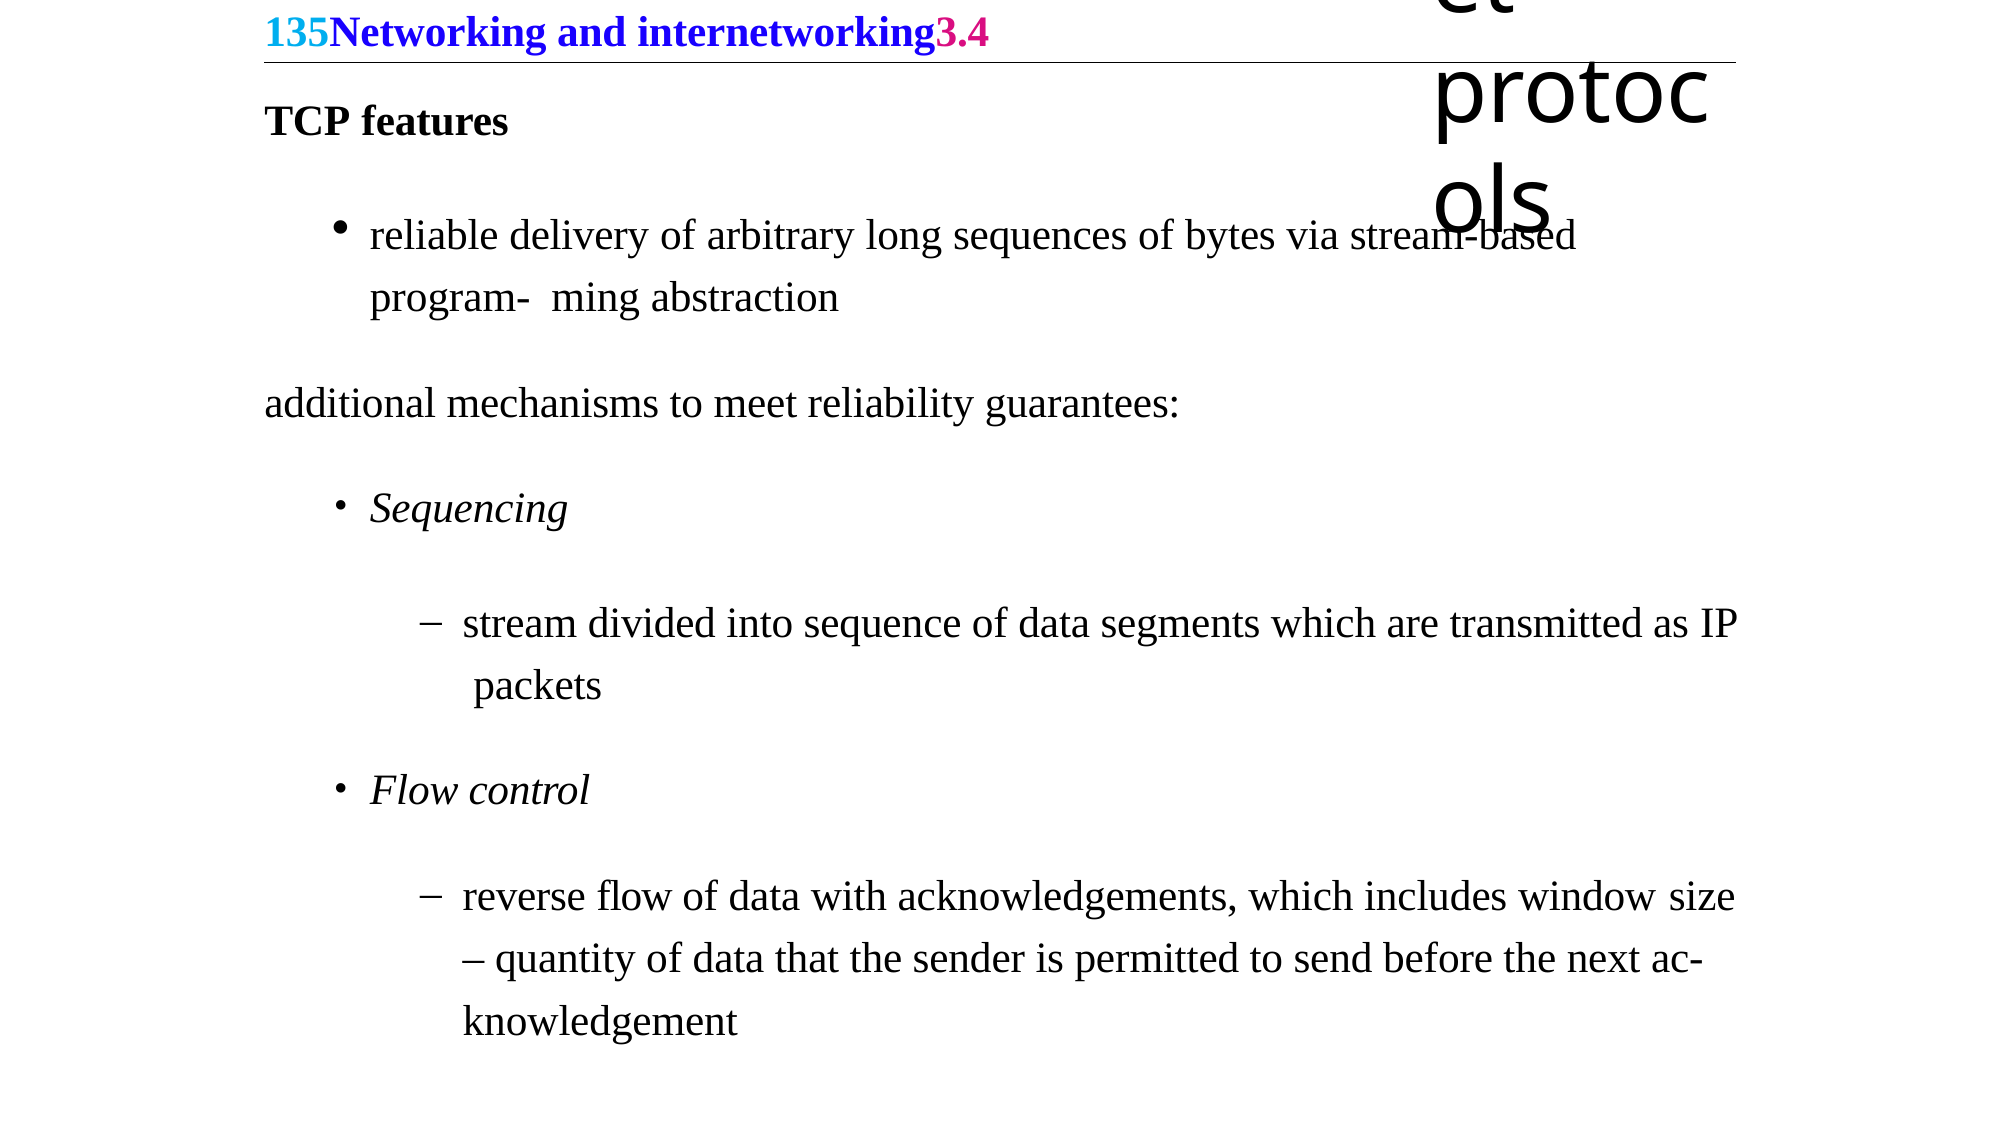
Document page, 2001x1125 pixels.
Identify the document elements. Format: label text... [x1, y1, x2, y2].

text_box TCP features reliable delivery of arbitrary long sequences of bytes via stream-based program- ming abstraction additional mechanisms to meet reliability guarantees: Sequencing stream divided into sequence of data segments which are transmitted as IP packets Flow control reverse flow of data with acknowledgements, which includes window size – quantity of data that the sender is permitted to send before the next ac- knowledgement [260, 88, 1740, 1044]
text_box Internet protocols [1427, 0, 1740, 88]
text_box 135Networking and internetworking3.4 [260, 0, 994, 56]
